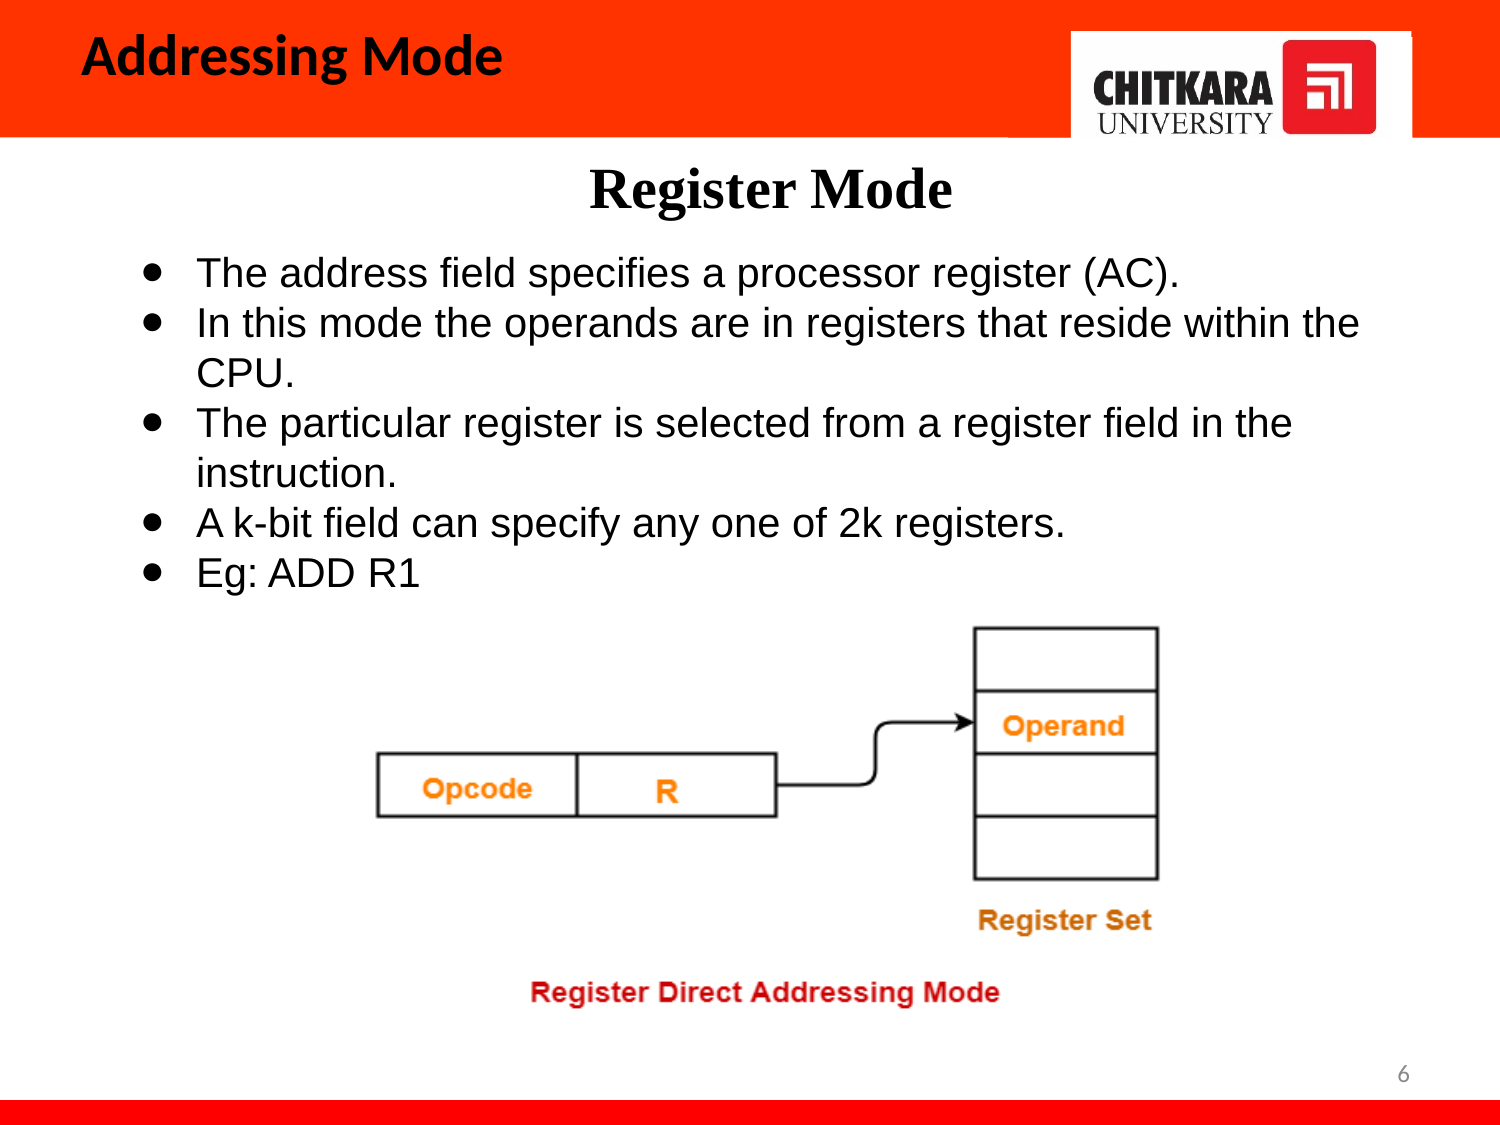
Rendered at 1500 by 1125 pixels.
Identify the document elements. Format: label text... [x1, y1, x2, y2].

text_box Register Mode [378, 142, 1165, 228]
picture [356, 609, 1180, 1018]
text_box The address field specifies a processor register (AC). In this mode the operands are in registers that reside within the CPU. The particular register is selected from a register field in the instruction. A k-bit field can specify any one of 2k registers. Eg: ADD R1 [106, 237, 1461, 604]
slide_number 6 [1074, 1042, 1425, 1103]
text_box [73, 168, 1394, 1046]
title Addressing Mode [0, 51, 1063, 133]
picture [1074, 37, 1391, 138]
